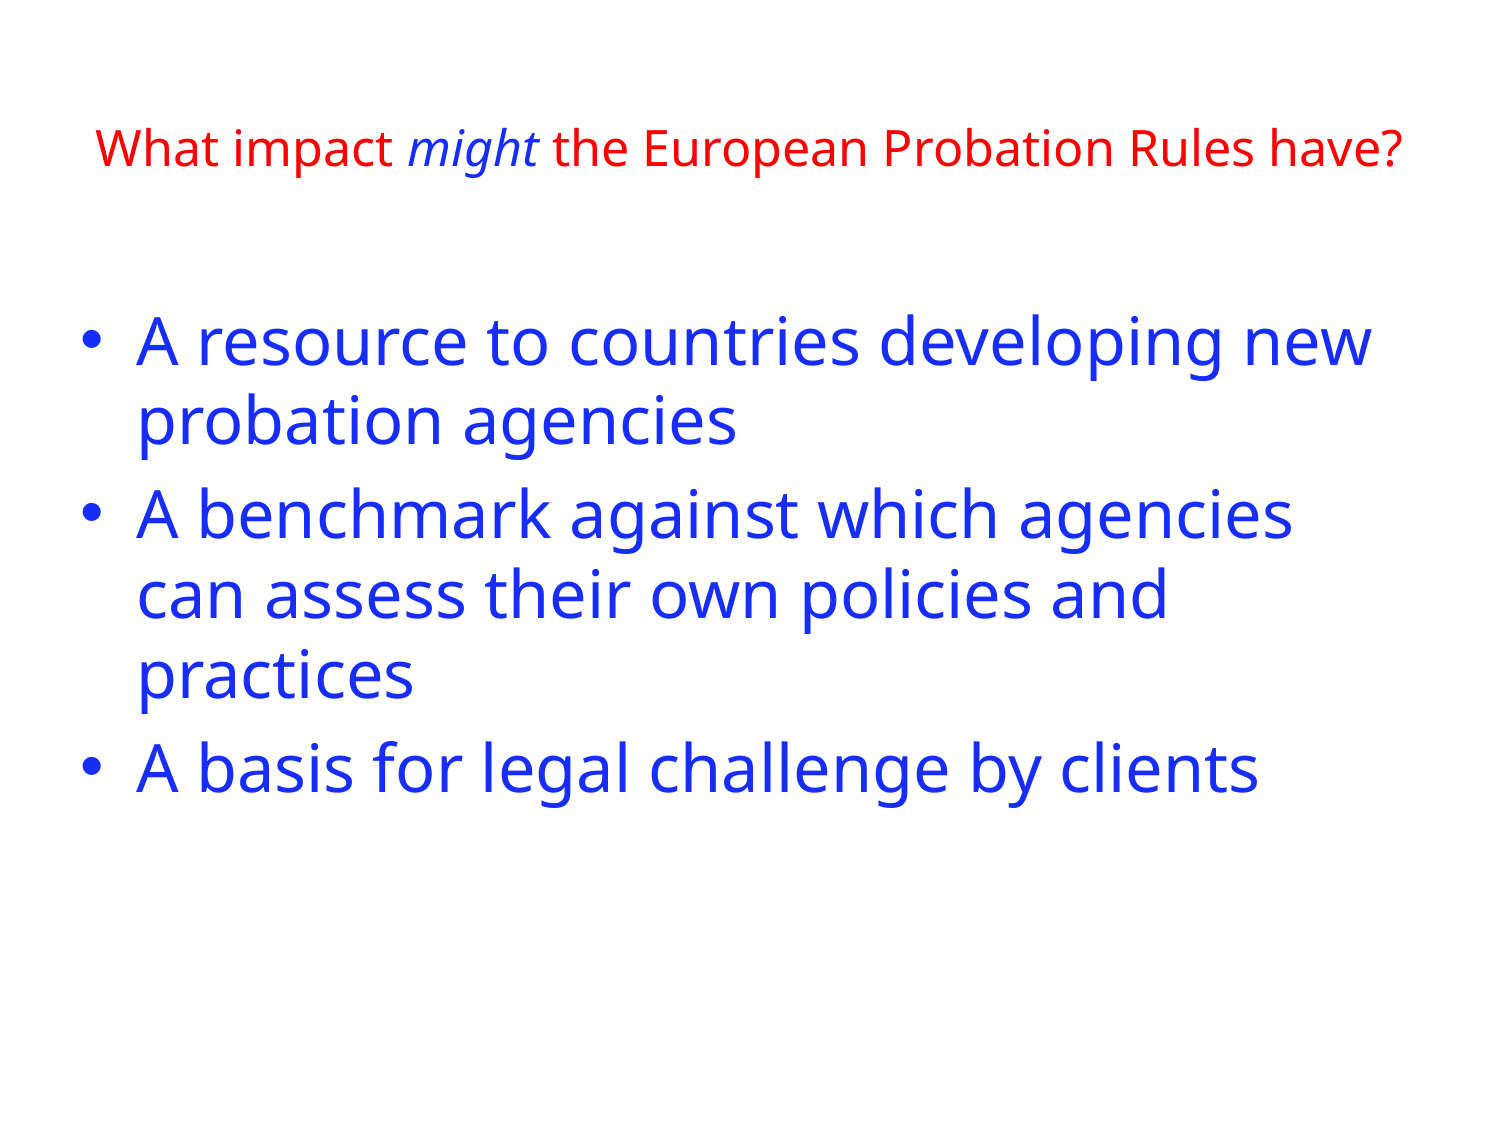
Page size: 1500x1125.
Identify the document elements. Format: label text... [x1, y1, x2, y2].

title What impact might the European Probation Rules have? [75, 45, 1425, 233]
list A resource to countries developing new probation agencies A benchmark against which agencies can assess their own policies and practices A basis for legal challenge by clients [64, 290, 1415, 1034]
